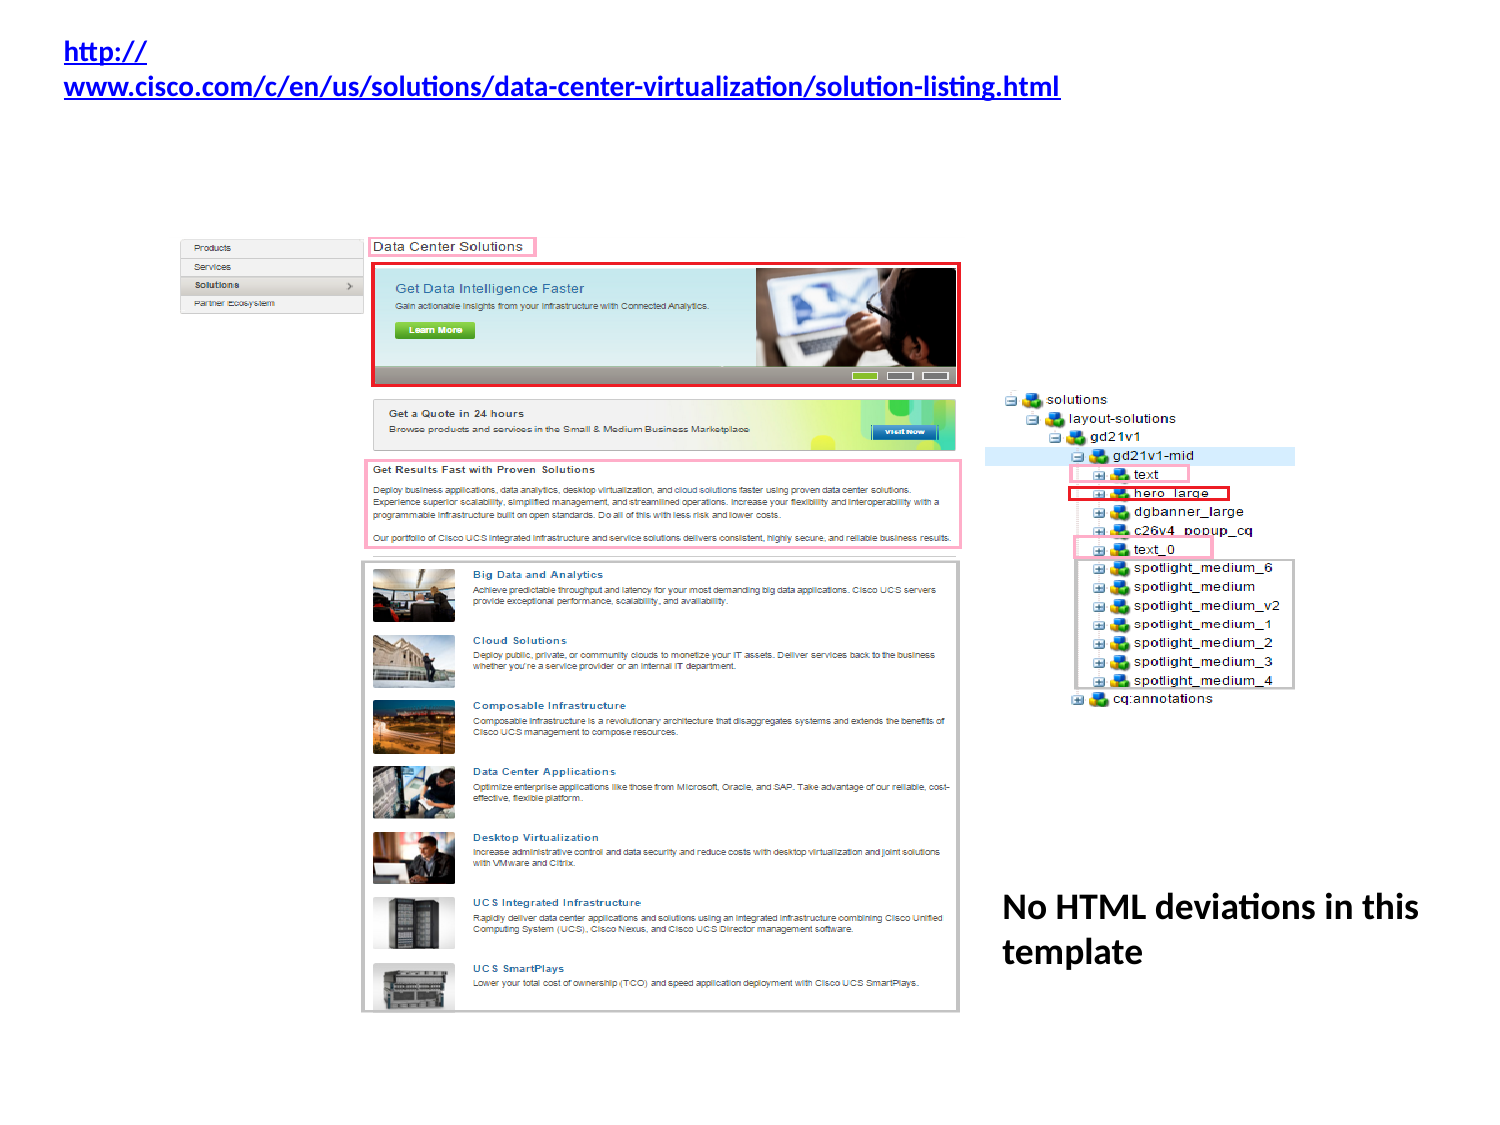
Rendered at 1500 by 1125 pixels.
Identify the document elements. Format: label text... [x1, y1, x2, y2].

text_box No HTML deviations in this template [1335, 874, 1450, 980]
text_box http://www.cisco.com/c/en/us/solutions/data-center-virtualization/solution-listing.html [48, 24, 1138, 145]
picture [169, 237, 1331, 1013]
